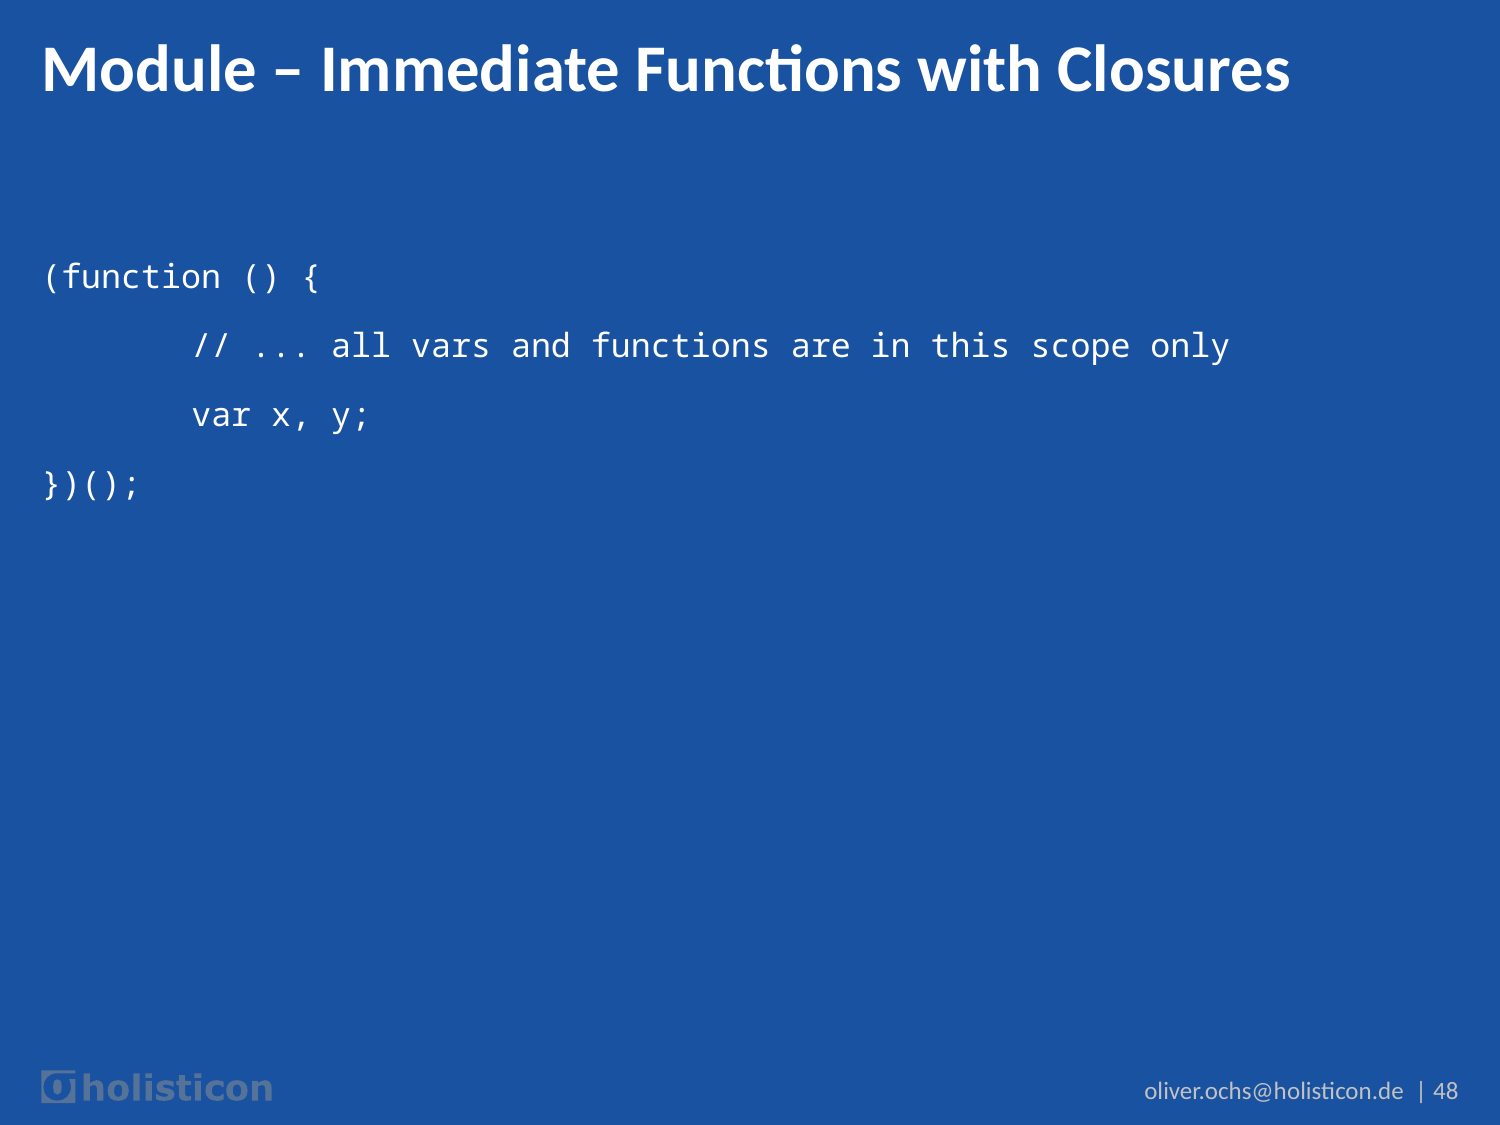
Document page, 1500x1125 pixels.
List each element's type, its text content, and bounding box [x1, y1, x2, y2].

title Module – Immediate Functions with Closures [41, 24, 1436, 188]
list (function () { // ... all vars and functions are in this scope only var x, y; })(); [41, 255, 1436, 973]
